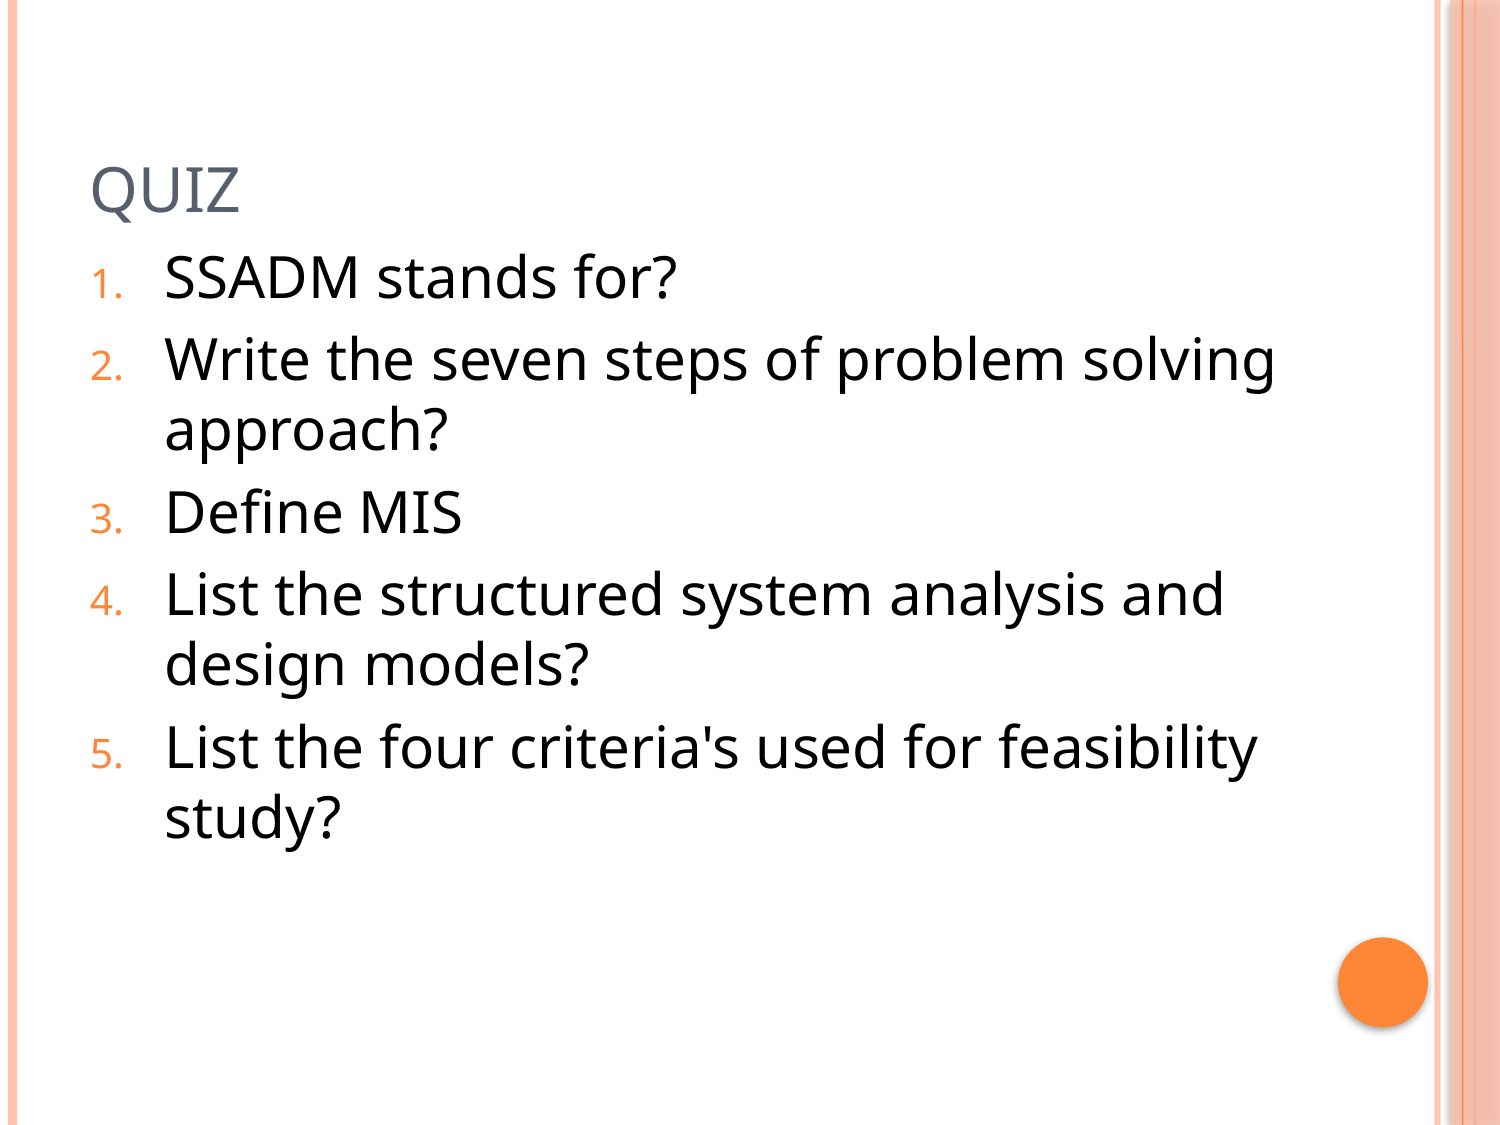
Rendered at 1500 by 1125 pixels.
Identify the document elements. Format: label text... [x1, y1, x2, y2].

list SSADM stands for? Write the seven steps of problem solving approach? Define MIS List the structured system analysis and design models? List the four criteria's used for feasibility study? [75, 232, 1338, 1062]
title Quiz [75, 45, 1300, 232]
